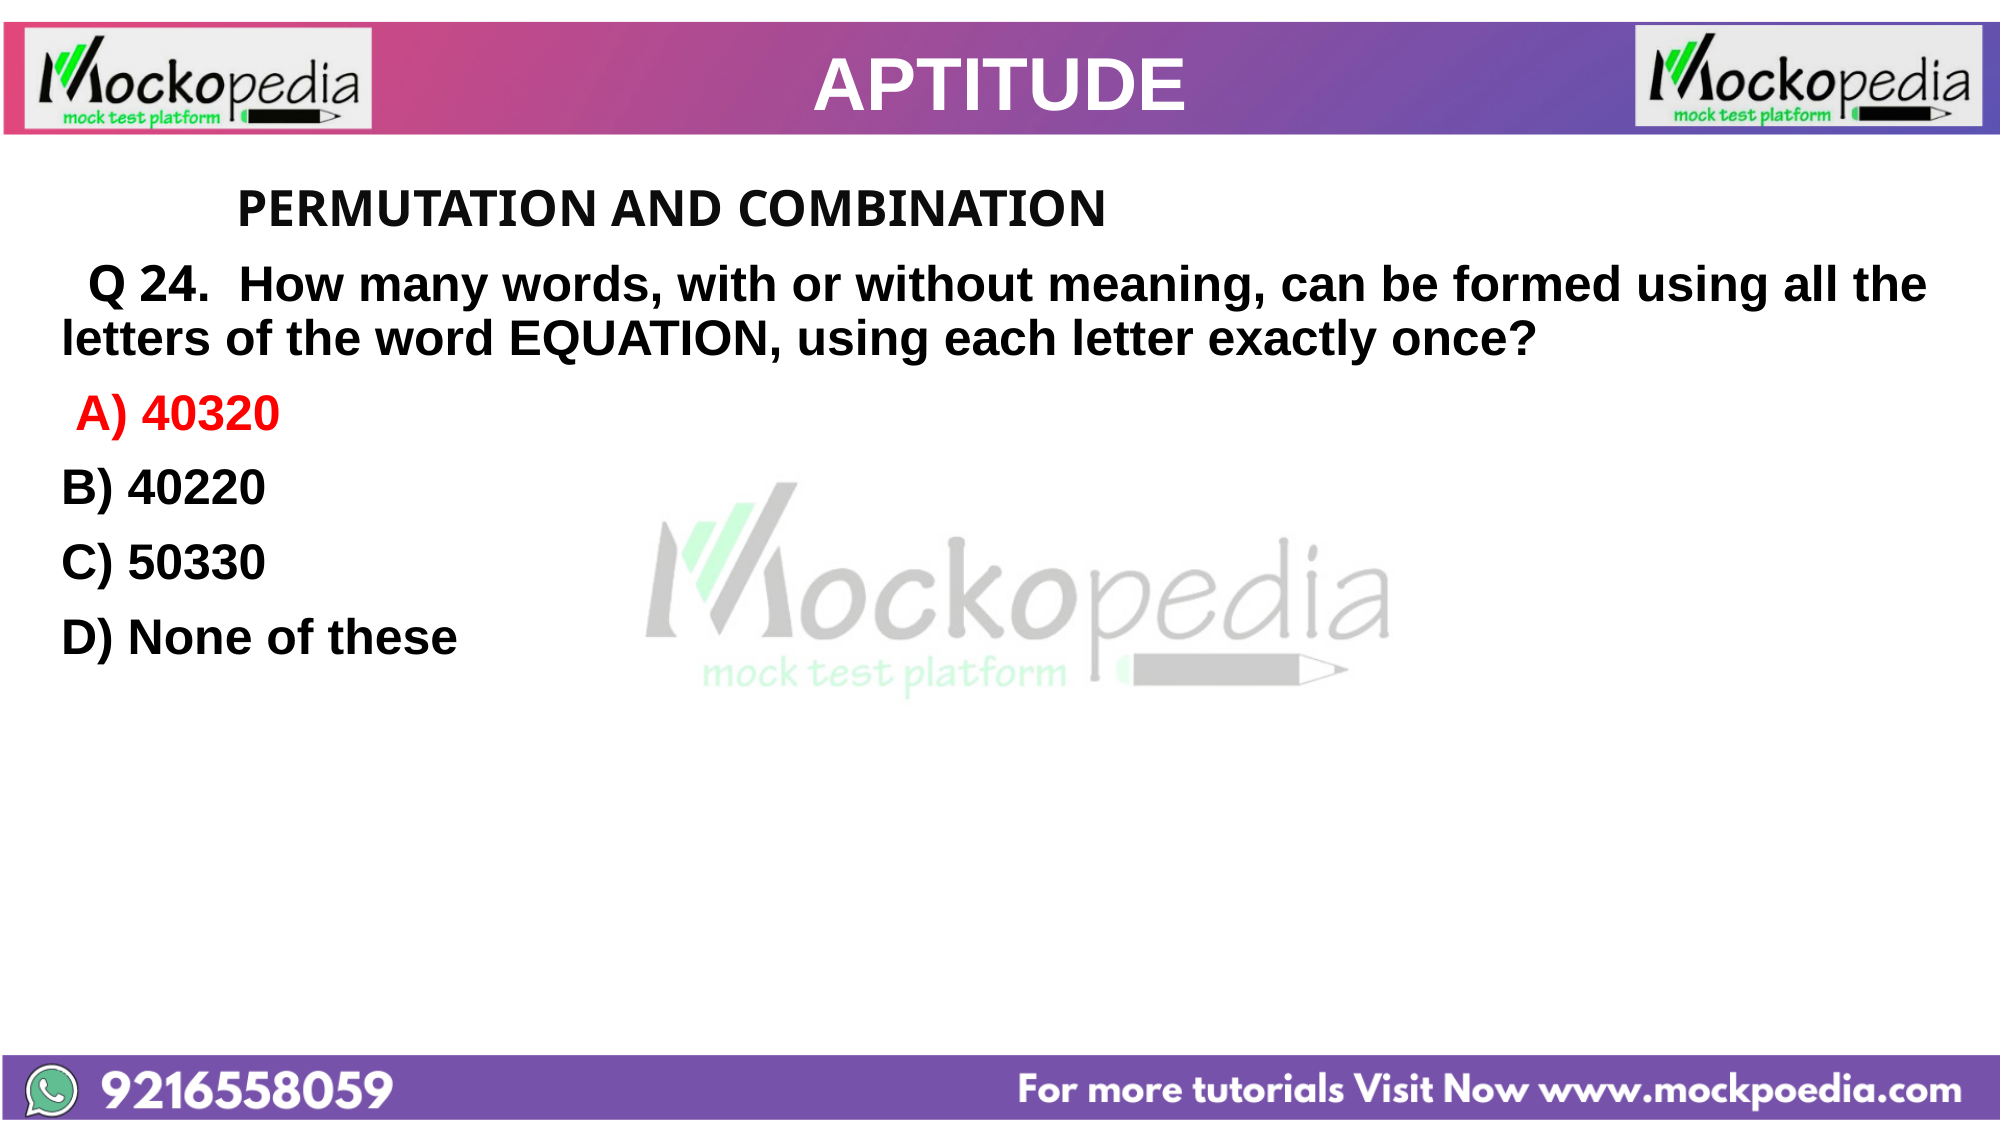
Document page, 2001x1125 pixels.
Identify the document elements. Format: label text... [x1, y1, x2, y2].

picture [0, 0, 2000, 1125]
title APTITUDE [41, 31, 1959, 142]
list PERMUTATION AND COMBINATION Q 24. How many words, with or without meaning, can be formed using all the letters of the word EQUATION, using each letter exactly once? A) 40320 B) 40220 C) 50330 D) None of these [33, 175, 1959, 1053]
